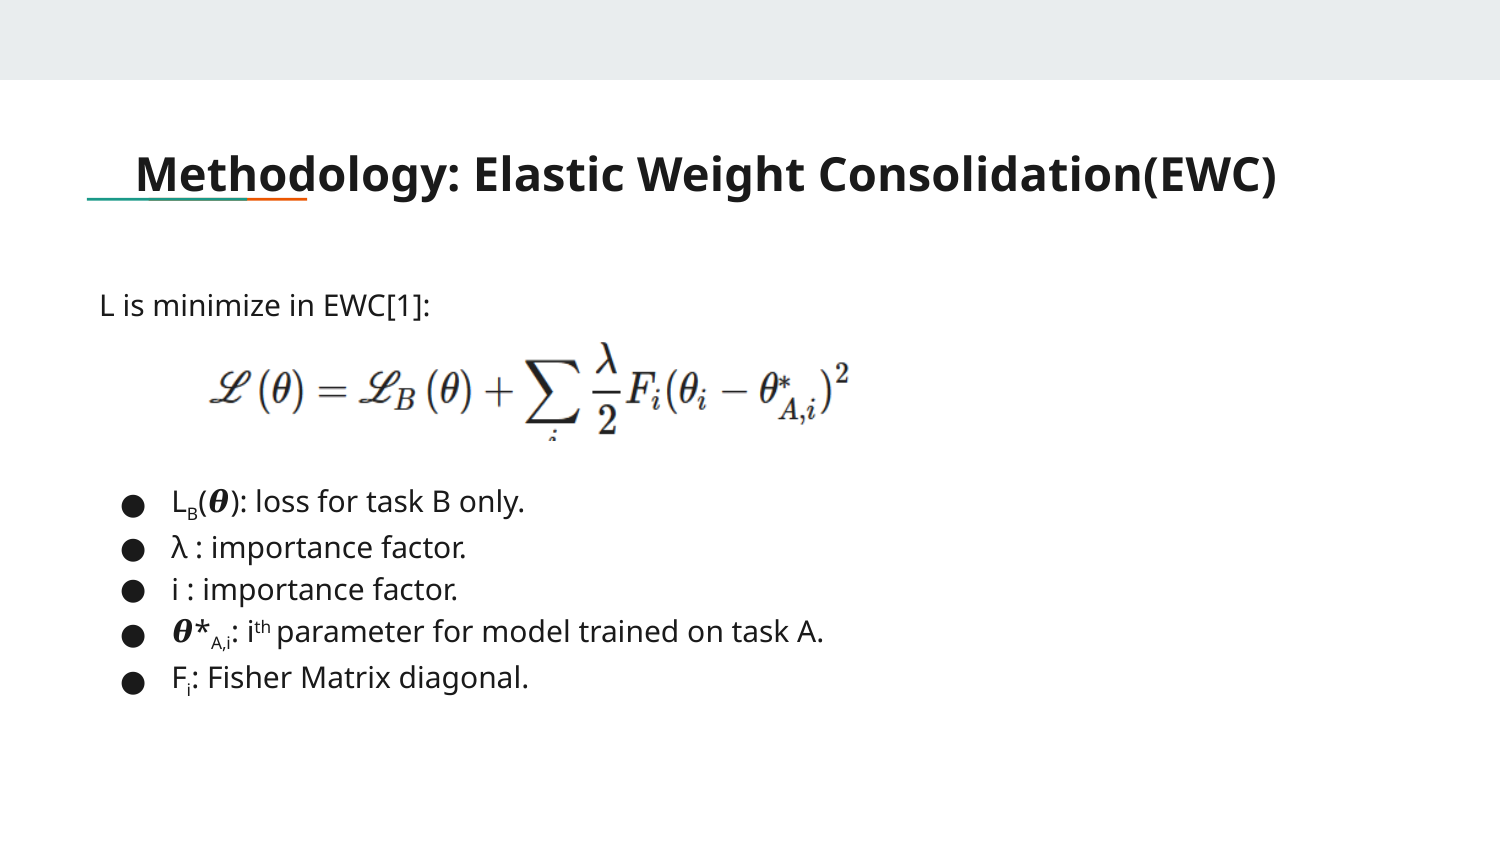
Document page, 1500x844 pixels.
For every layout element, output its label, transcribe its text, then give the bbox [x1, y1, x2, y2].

picture [186, 341, 852, 441]
title Methodology: Elastic Weight Consolidation(EWC) [119, 128, 1381, 217]
list L is minimize in EWC[1]: LB(𝜽): loss for task B only. λ : importance factor. i : importance factor. 𝜽*A,i: ith parameter for model trained on task A. Fi: Fisher Matrix diagonal. [84, 266, 1381, 719]
